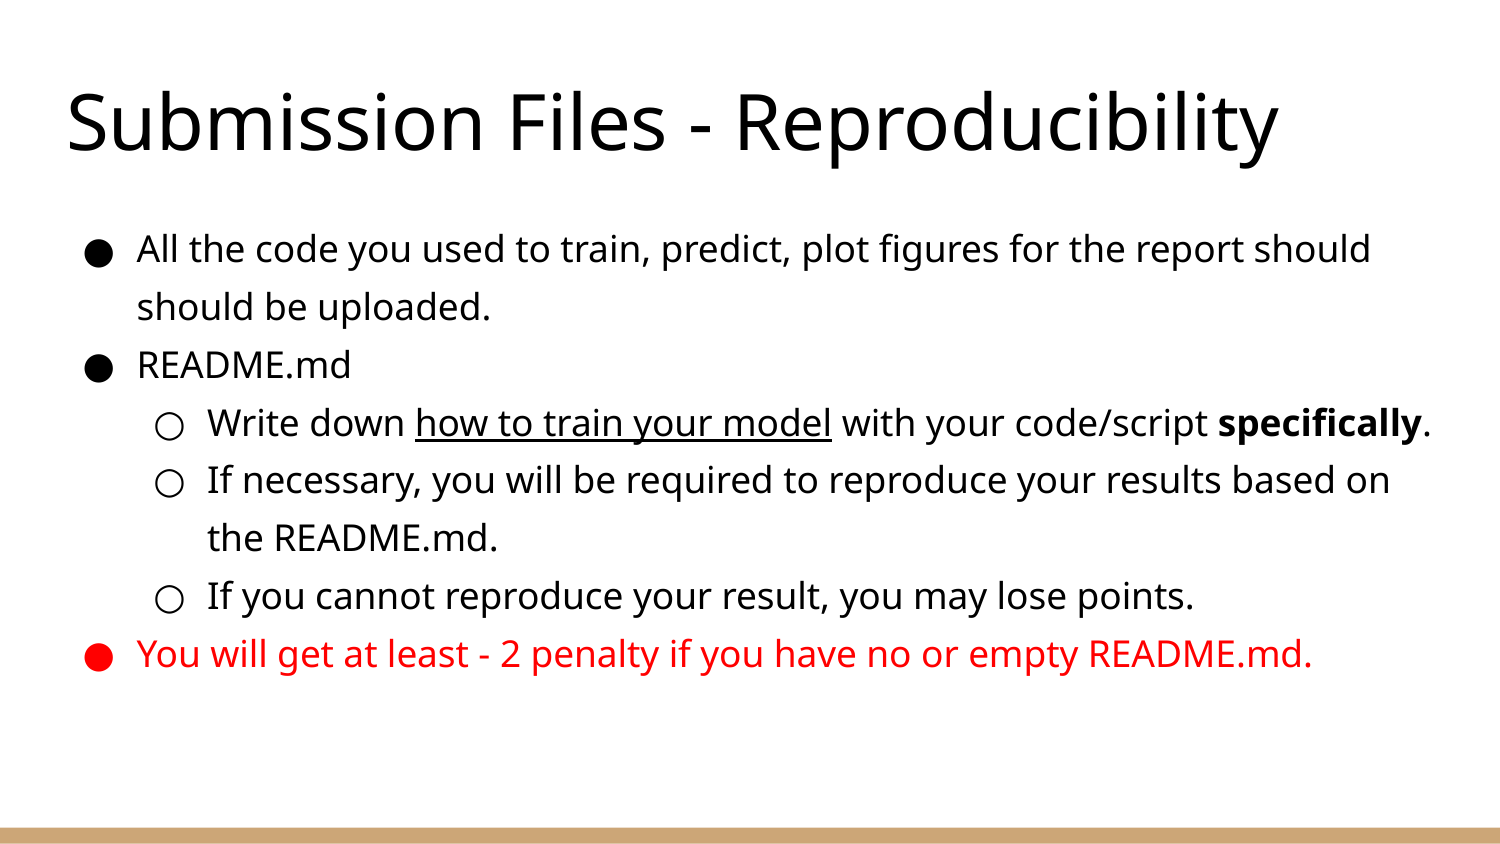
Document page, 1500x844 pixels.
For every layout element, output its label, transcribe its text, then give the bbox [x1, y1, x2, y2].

title Submission Files - Reproducibility [51, 51, 1449, 189]
list All the code you used to train, predict, plot figures for the report should should be uploaded. README.md Write down how to train your model with your code/script specifically. If necessary, you will be required to reproduce your results based on the README.md. If you cannot reproduce your result, you may lose points. You will get at least - 2 penalty if you have no or empty README.md. [51, 200, 1449, 752]
